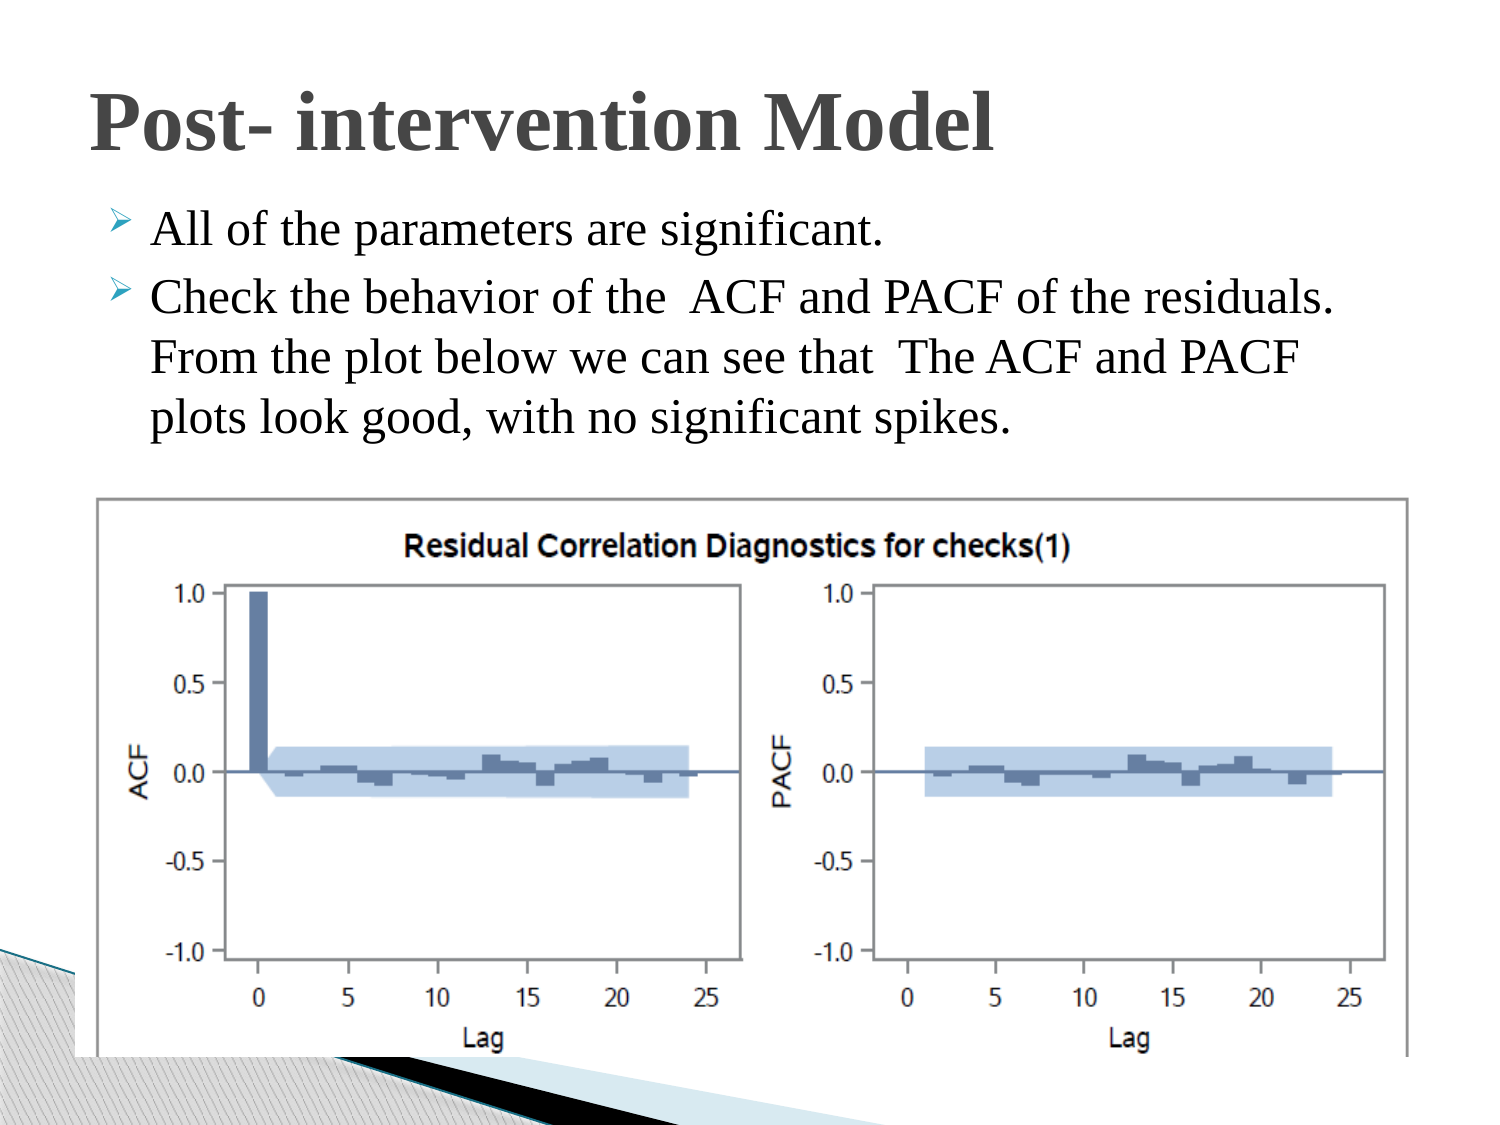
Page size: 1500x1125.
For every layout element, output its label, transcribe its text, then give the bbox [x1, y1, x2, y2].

list All of the parameters are significant. Check the behavior of the ACF and PACF of the residuals. From the plot below we can see that The ACF and PACF plots look good, with no significant spikes. [75, 188, 1425, 462]
title Post- intervention Model [75, 45, 1425, 188]
picture [74, 462, 1451, 1057]
